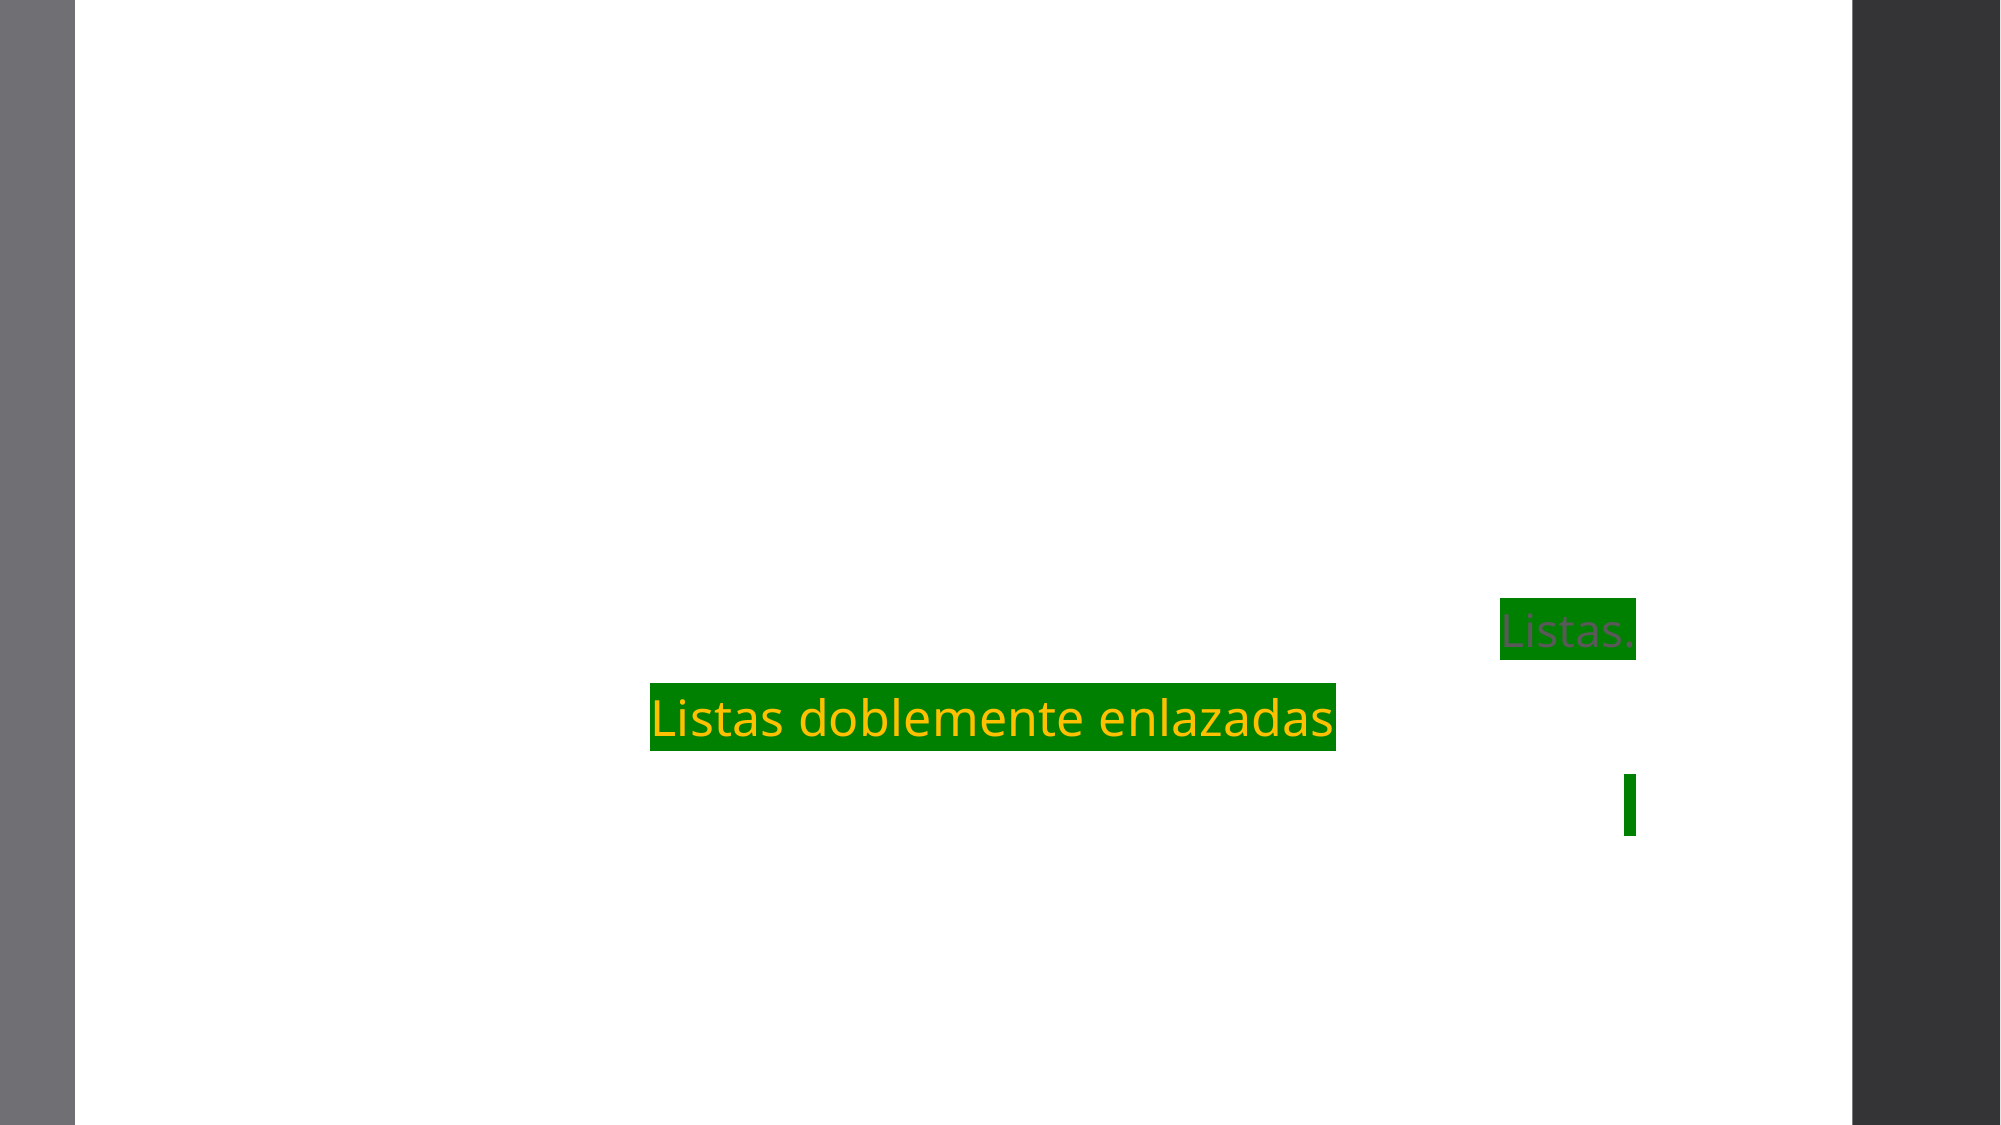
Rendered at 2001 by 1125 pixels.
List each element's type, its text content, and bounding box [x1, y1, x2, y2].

list Listas. Listas doblemente enlazadas [350, 597, 1639, 886]
